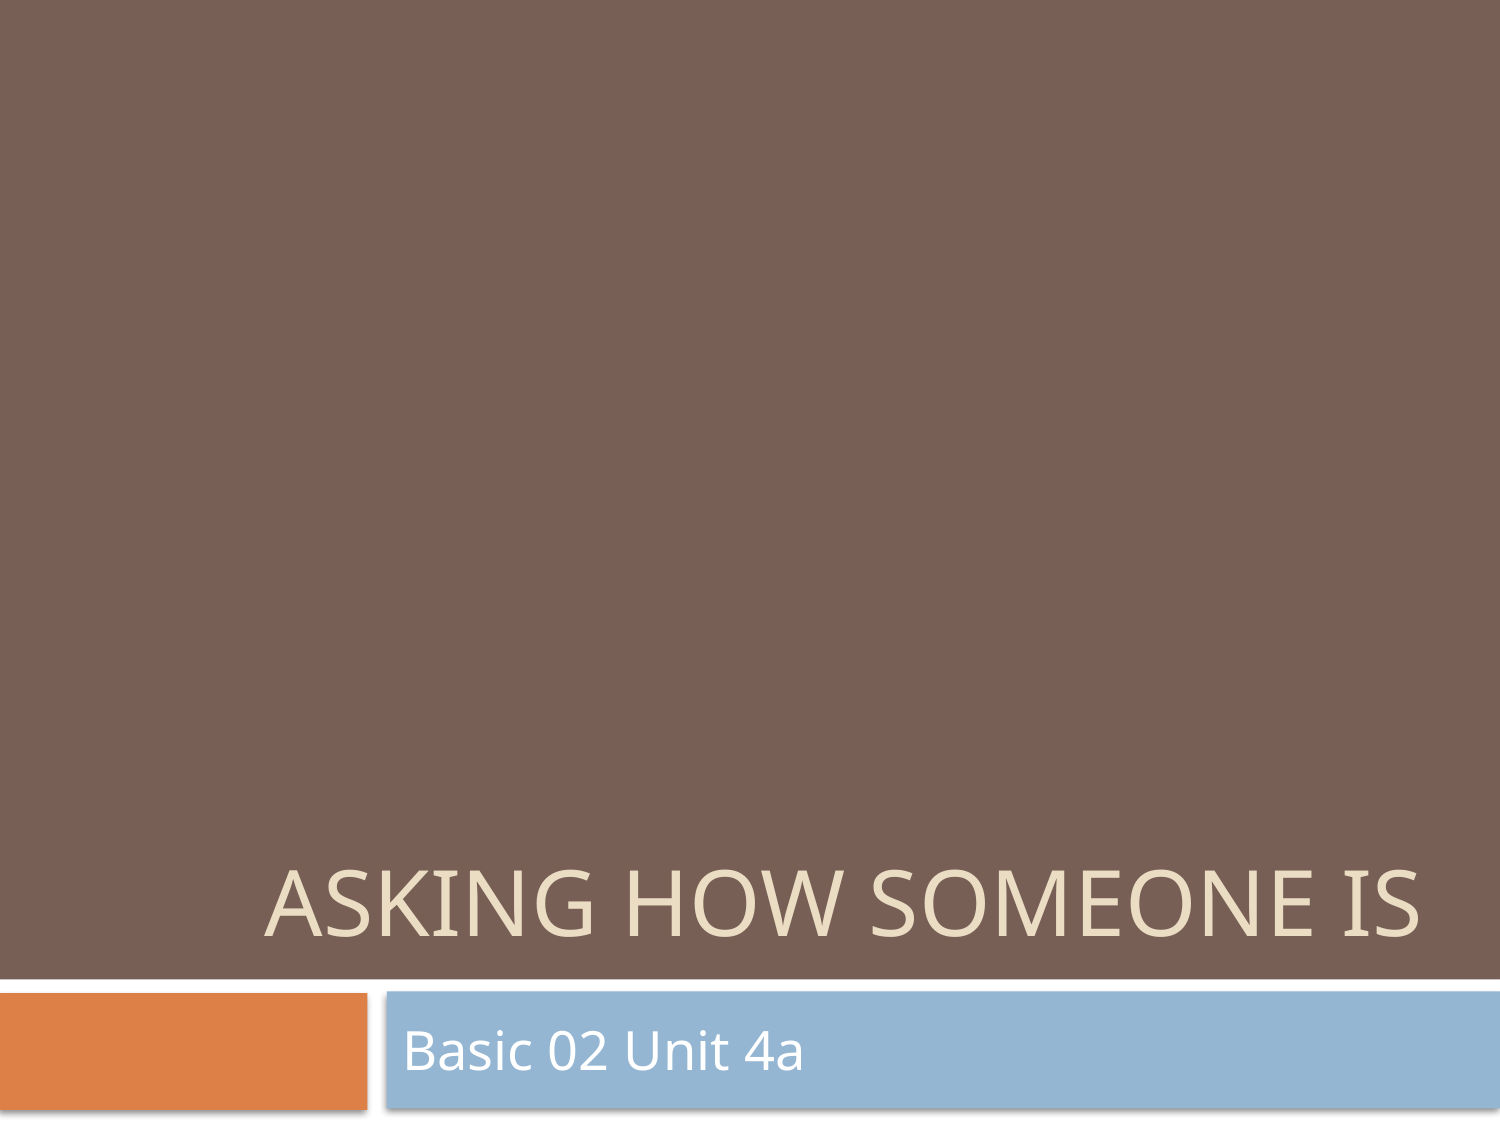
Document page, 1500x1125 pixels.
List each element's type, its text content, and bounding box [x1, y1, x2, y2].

subtitle Basic 02 Unit 4a [387, 992, 1488, 1105]
title Asking how someone is [249, 662, 1450, 963]
